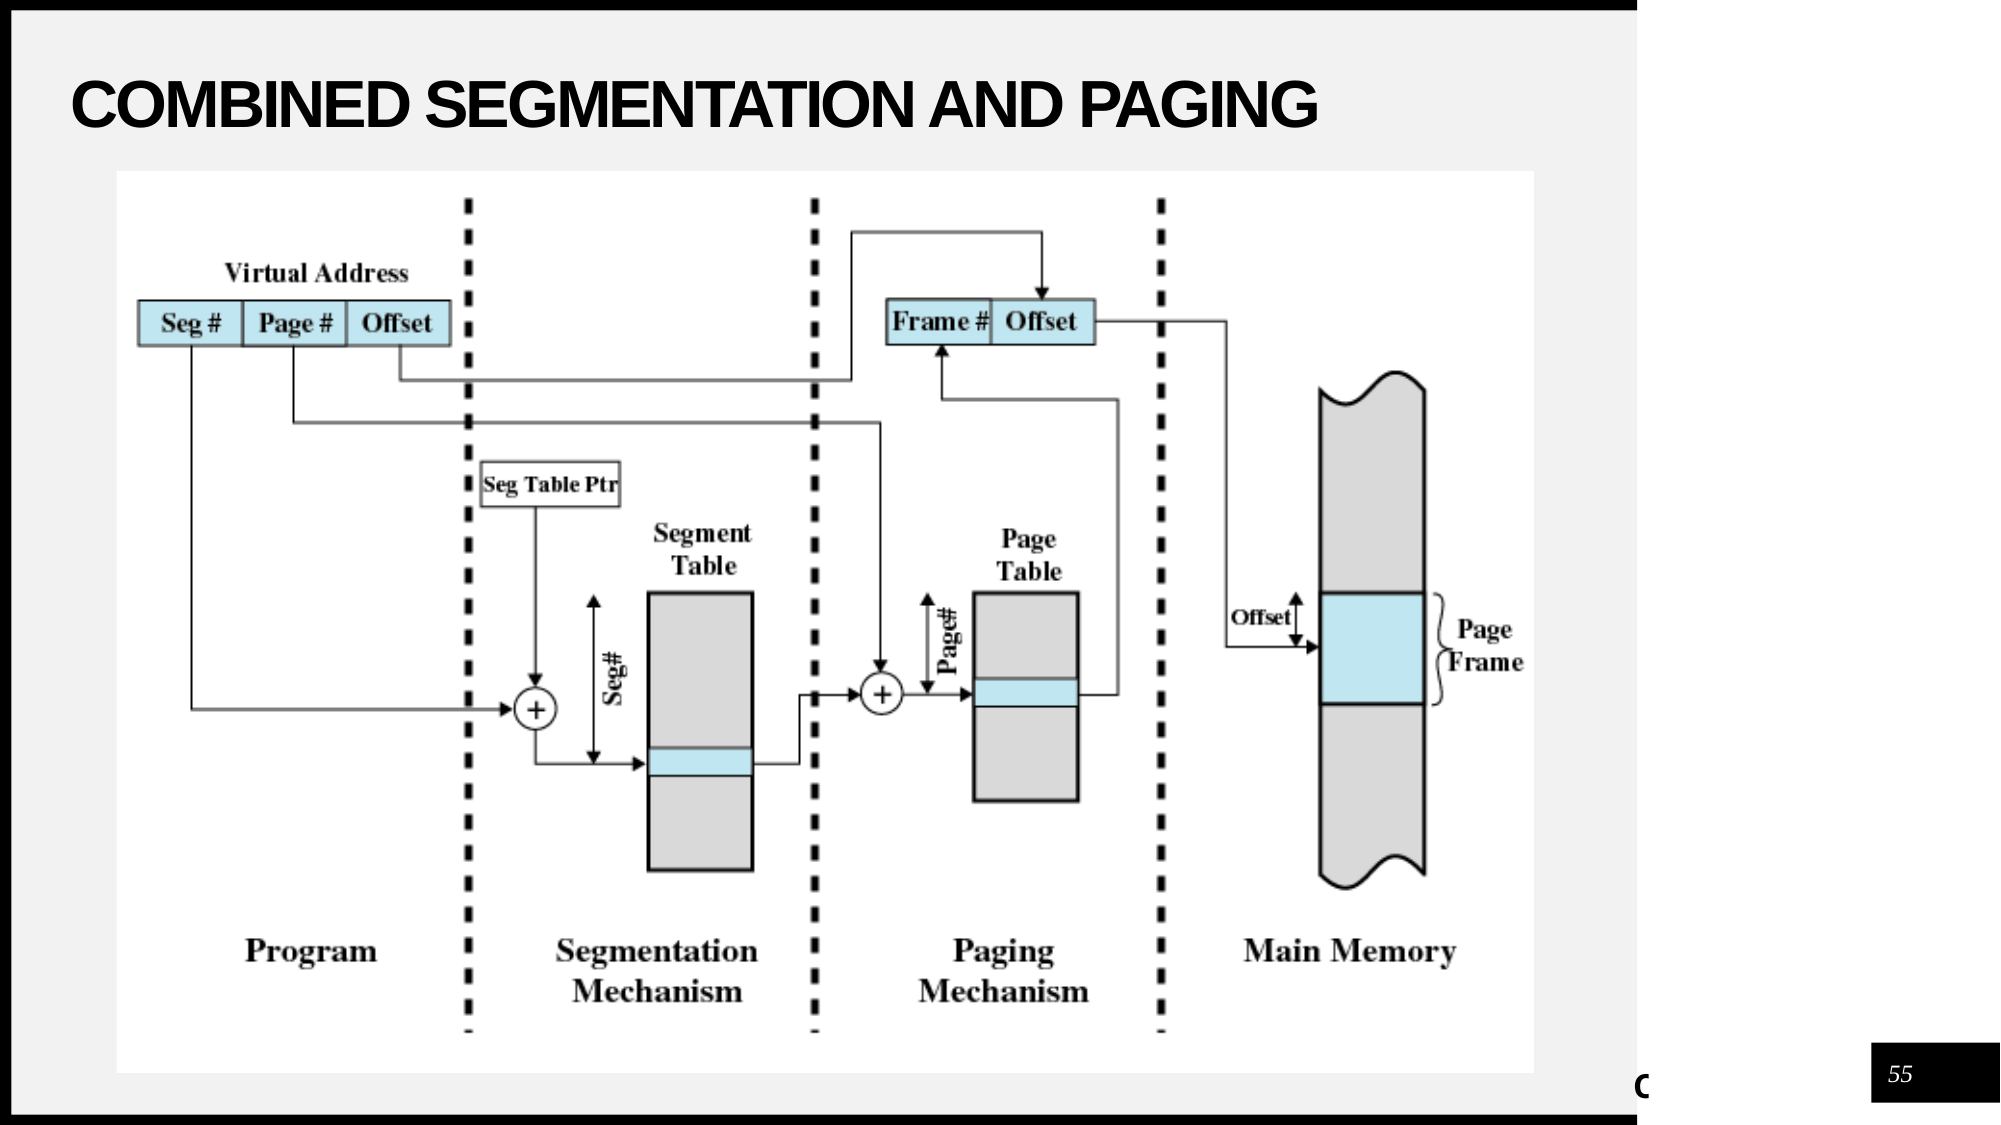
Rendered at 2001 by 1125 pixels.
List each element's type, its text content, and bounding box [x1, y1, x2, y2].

picture [116, 171, 1534, 1073]
slide_number 55 [1877, 1050, 1924, 1096]
title Combined Segmentation and Paging [70, 70, 1580, 142]
